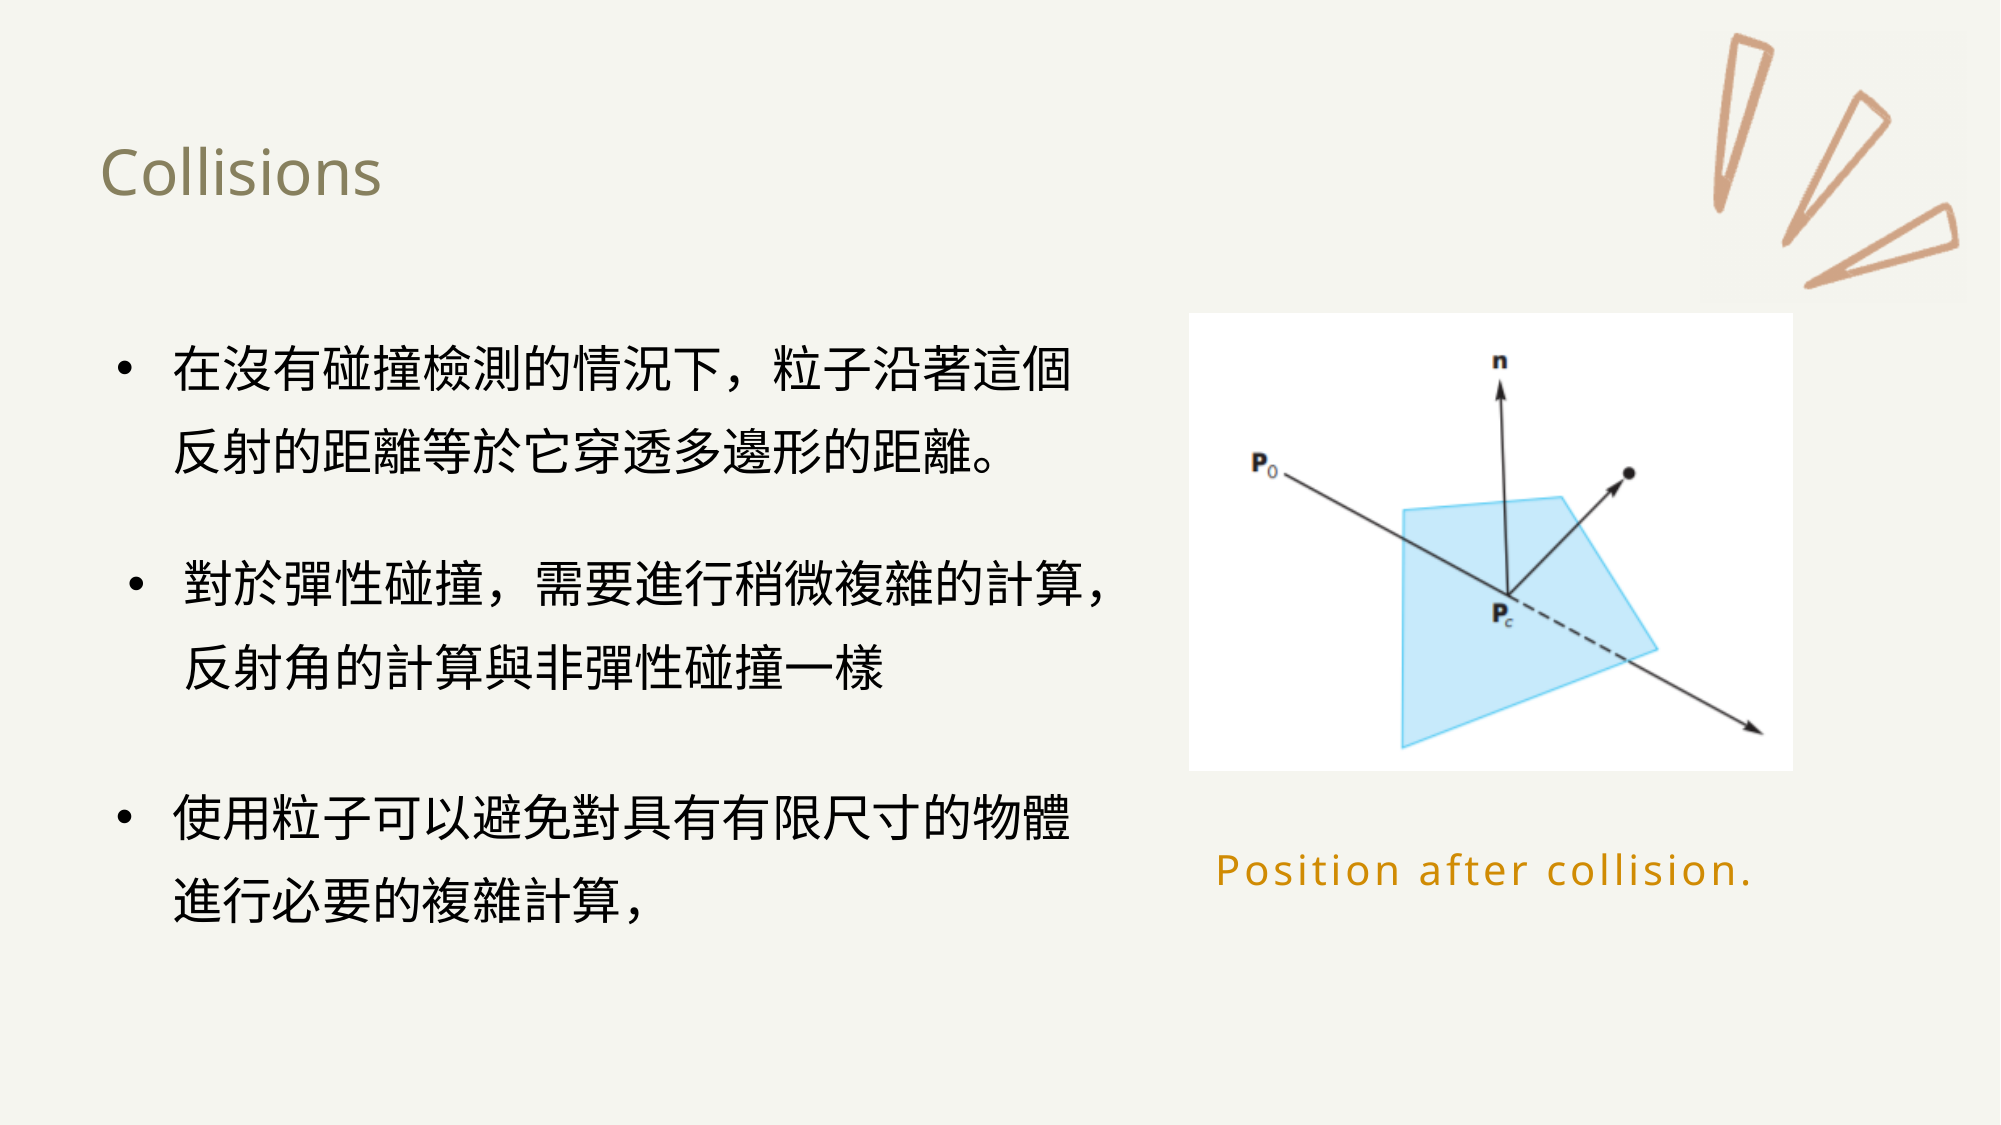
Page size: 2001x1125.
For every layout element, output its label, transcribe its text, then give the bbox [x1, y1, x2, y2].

text_box 使用粒子可以避免對具有有限尺寸的物體進行必要的複雜計算， [115, 763, 1079, 930]
picture [1188, 313, 1793, 771]
text_box [99, 561, 1024, 721]
text_box Position after collision. [1215, 842, 2000, 933]
picture [1700, 31, 1967, 303]
text_box 對於彈性碰撞，需要進行稍微複雜的計算，反射角的計算與非彈性碰撞一樣 [127, 529, 1096, 697]
text_box 在沒有碰撞檢測的情況下，粒子沿著這個反射的距離等於它穿透多邊形的距離。 [116, 314, 1095, 481]
title Collisions [99, 131, 1597, 320]
